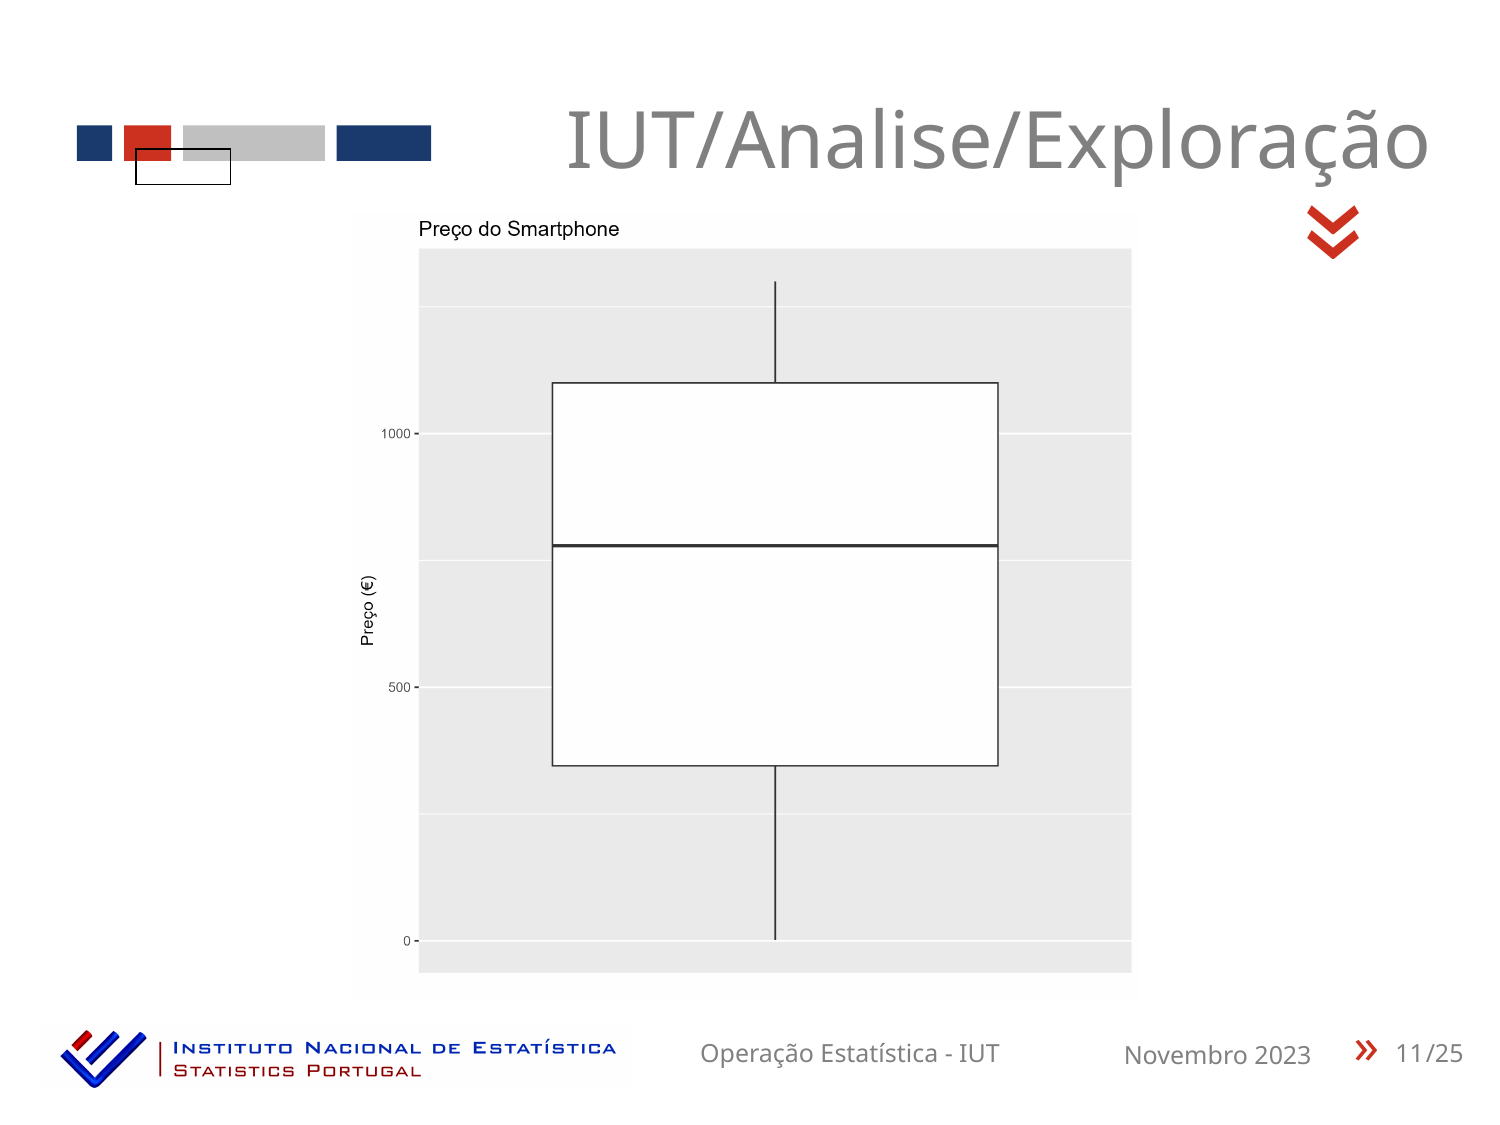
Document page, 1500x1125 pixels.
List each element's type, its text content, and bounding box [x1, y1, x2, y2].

text_box IUT/Analise/Exploração [454, 66, 1447, 207]
text_box 11 [1380, 1029, 1447, 1075]
text_box « [1234, 207, 1400, 280]
picture [41, 1023, 638, 1093]
picture [351, 212, 1140, 1001]
